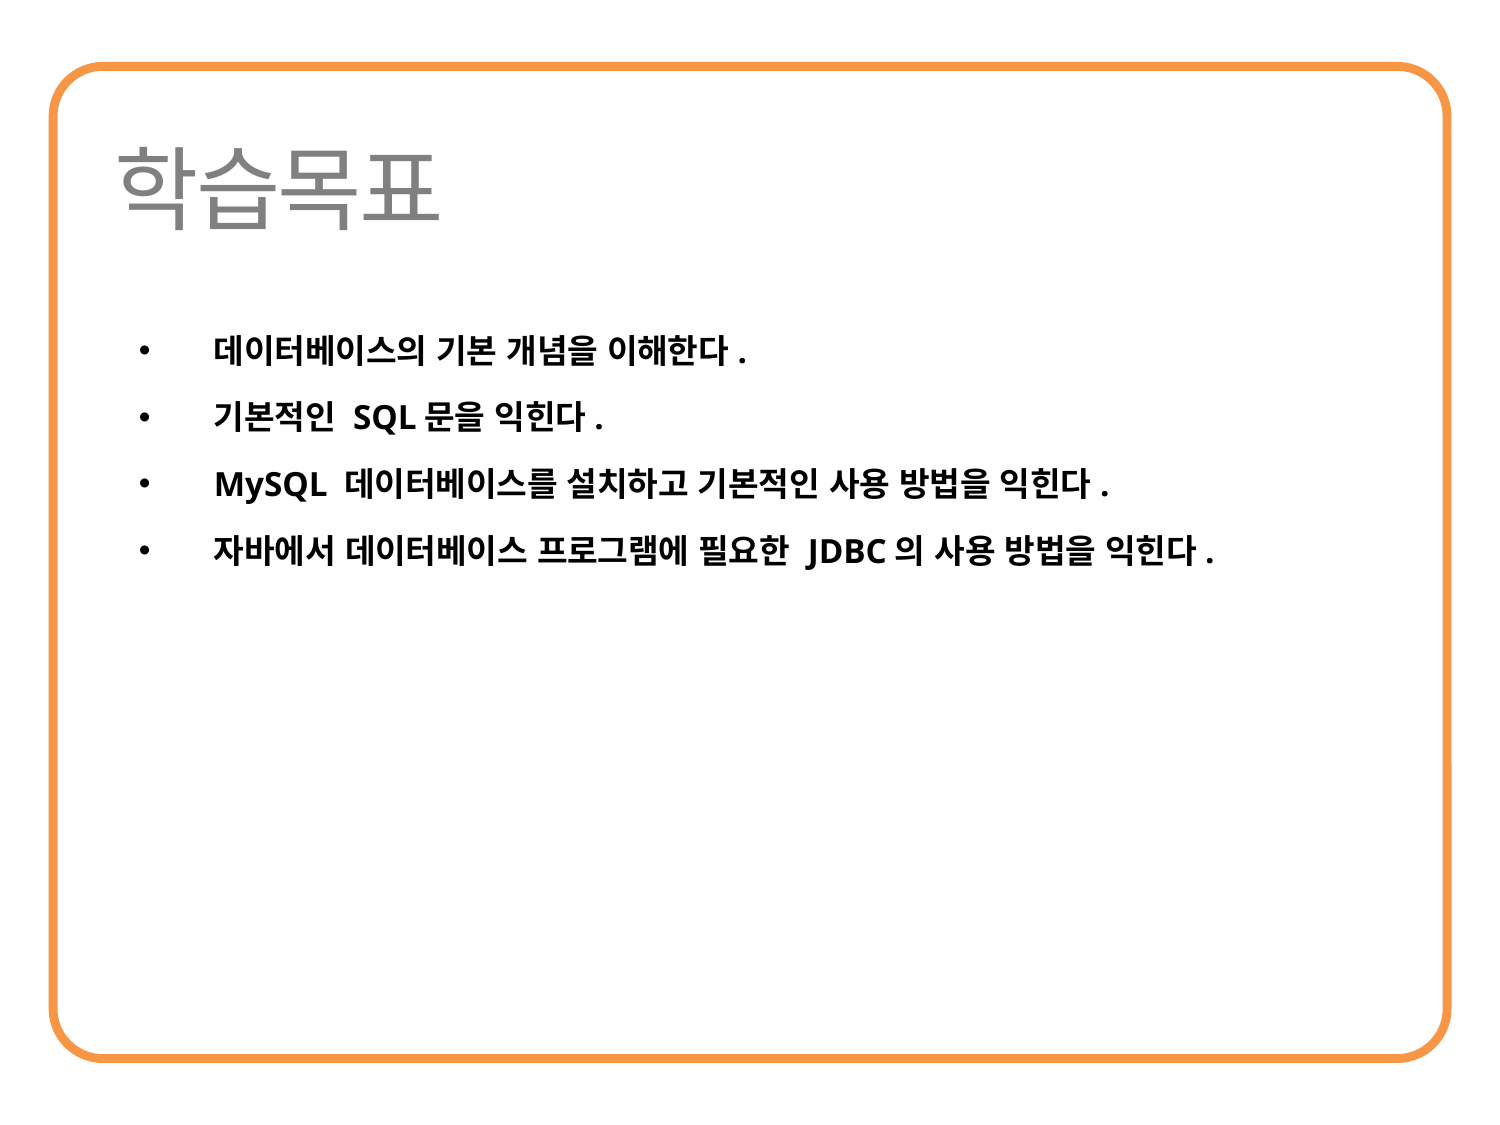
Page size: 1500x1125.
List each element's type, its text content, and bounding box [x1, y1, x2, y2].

list 데이터베이스의 기본 개념을 이해한다. 기본적인 SQL문을 익힌다. MySQL 데이터베이스를 설치하고 기본적인 사용 방법을 익힌다. 자바에서 데이터베이스 프로그램에 필요한 JDBC의 사용 방법을 익힌다. [123, 302, 1389, 977]
